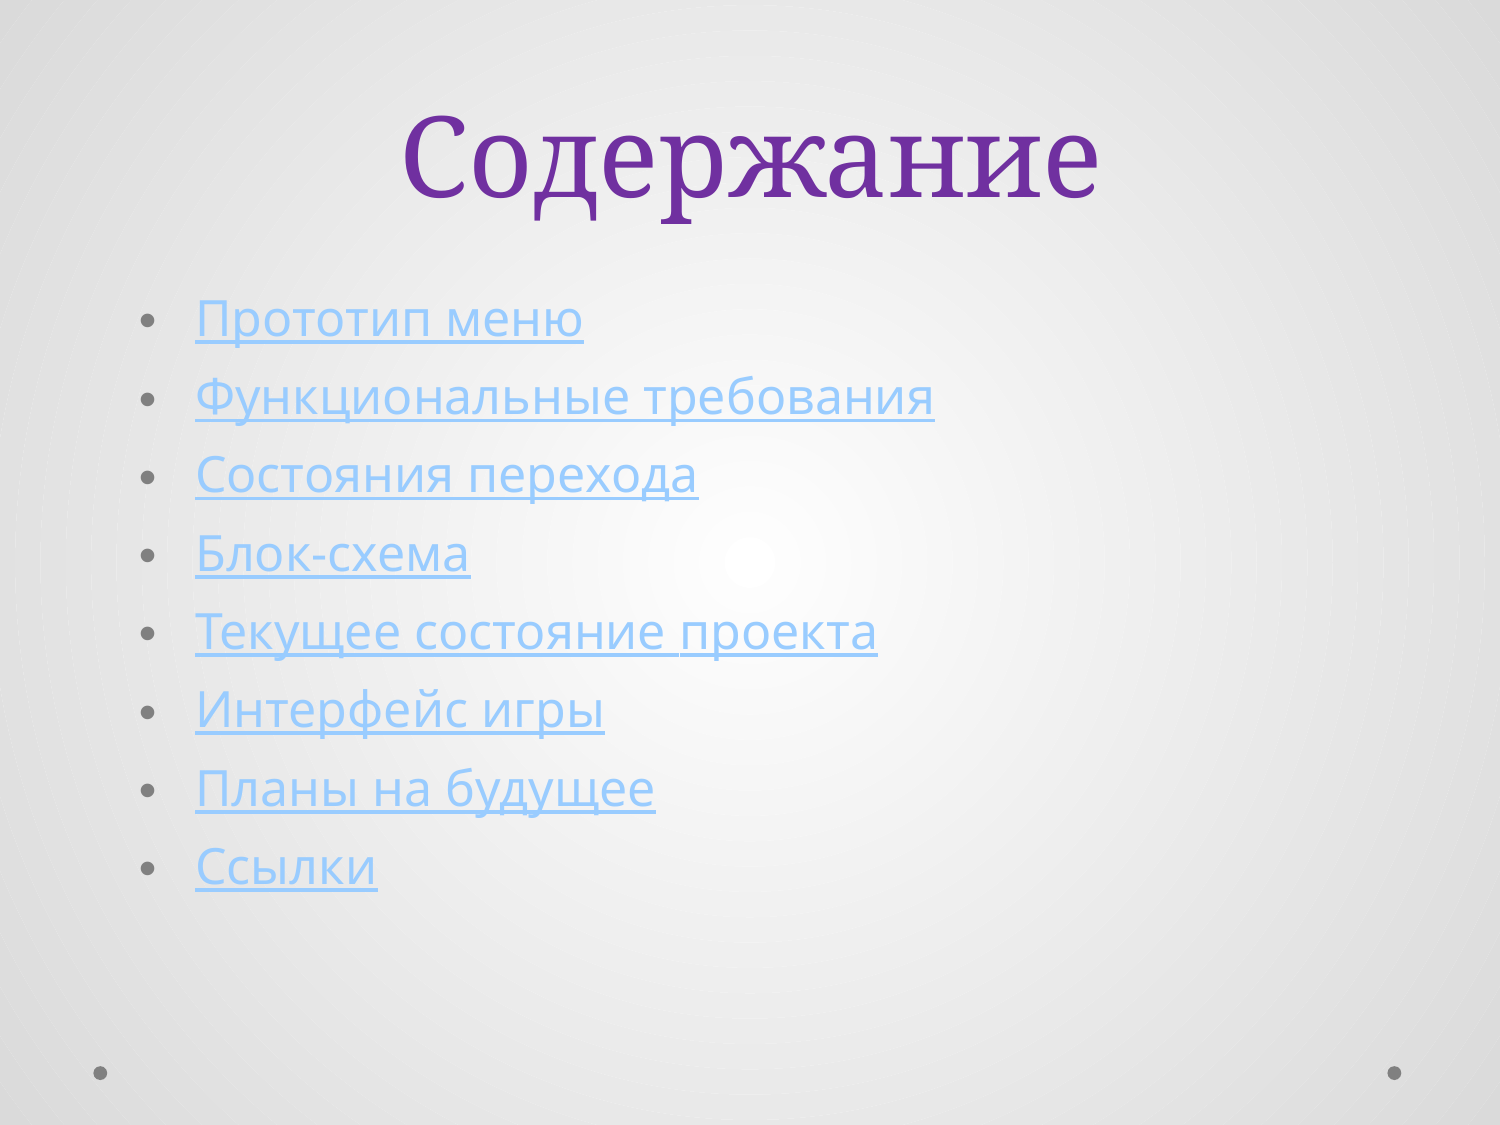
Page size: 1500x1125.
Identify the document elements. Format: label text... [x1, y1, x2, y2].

list Прототип меню Функциональные требования Состояния перехода Блок-схема Текущее состояние проекта Интерфейс игры Планы на будущее Ссылки [123, 278, 1425, 1005]
title Содержание [76, 19, 1427, 228]
